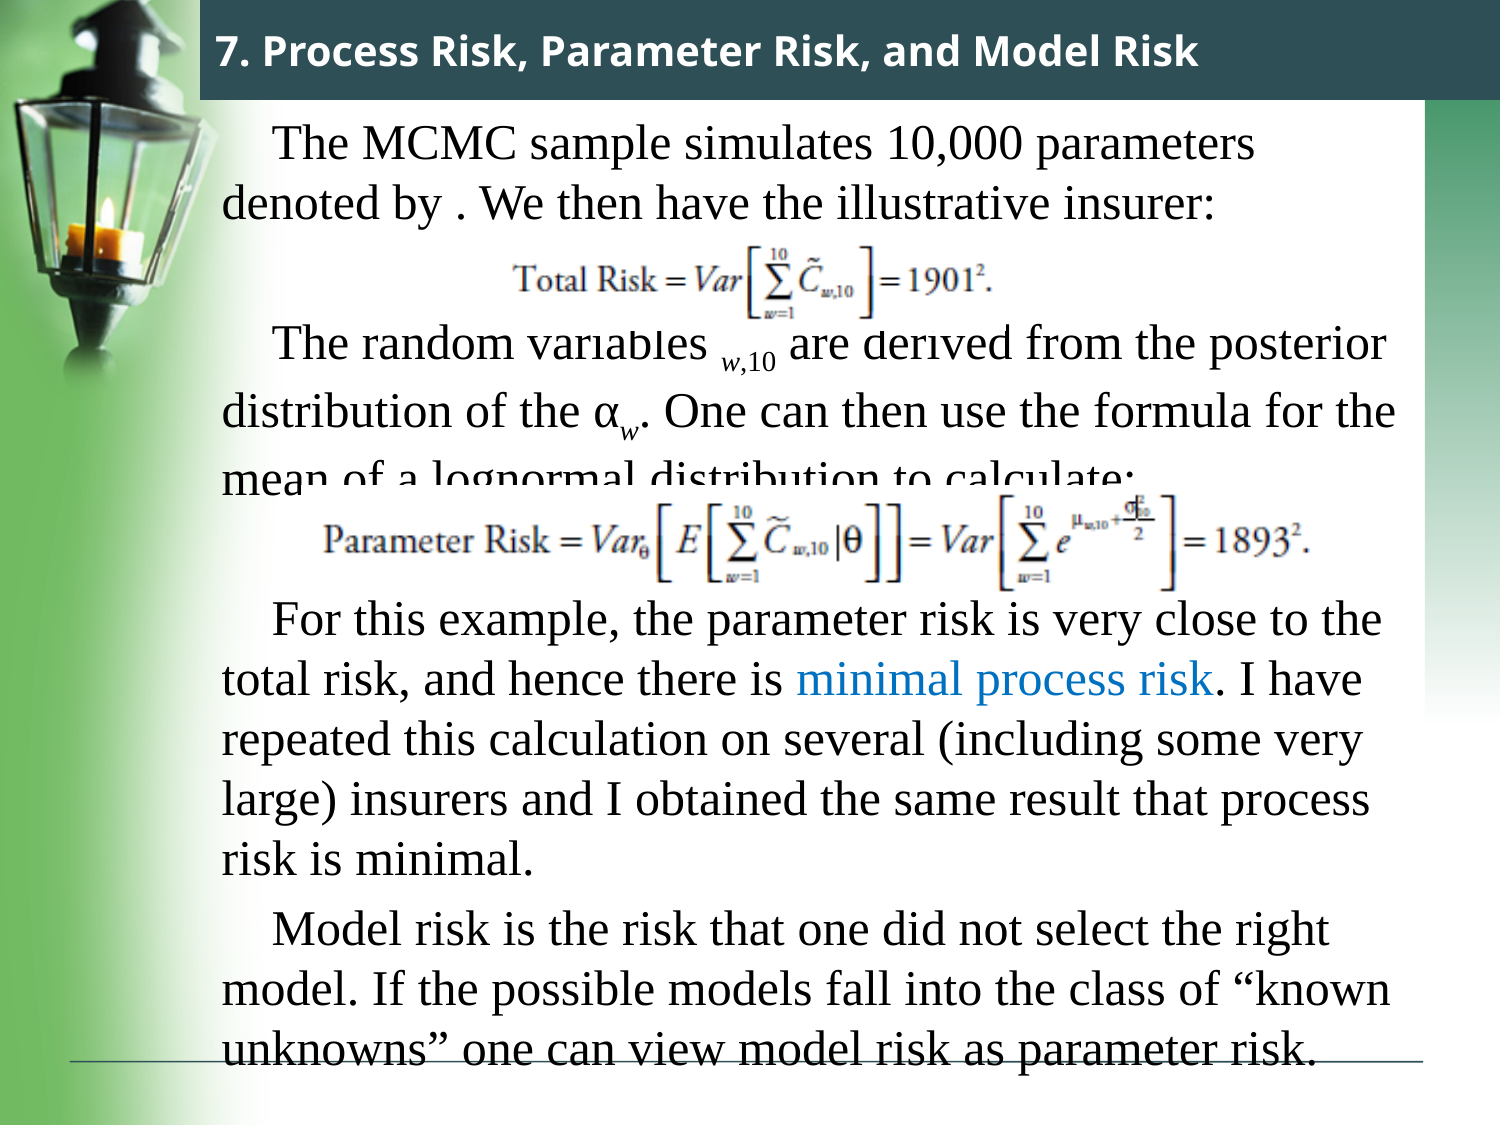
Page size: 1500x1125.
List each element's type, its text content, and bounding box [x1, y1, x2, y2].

picture [254, 1044, 263, 1060]
picture [304, 803, 313, 813]
picture [304, 793, 313, 801]
picture [304, 1044, 313, 1060]
picture [279, 1054, 286, 1060]
picture [0, 0, 1325, 1125]
picture [299, 197, 312, 218]
picture [305, 613, 313, 634]
title 7. Process Risk, Parameter Risk, and Model Risk [200, 0, 1500, 100]
picture [489, 231, 1007, 331]
